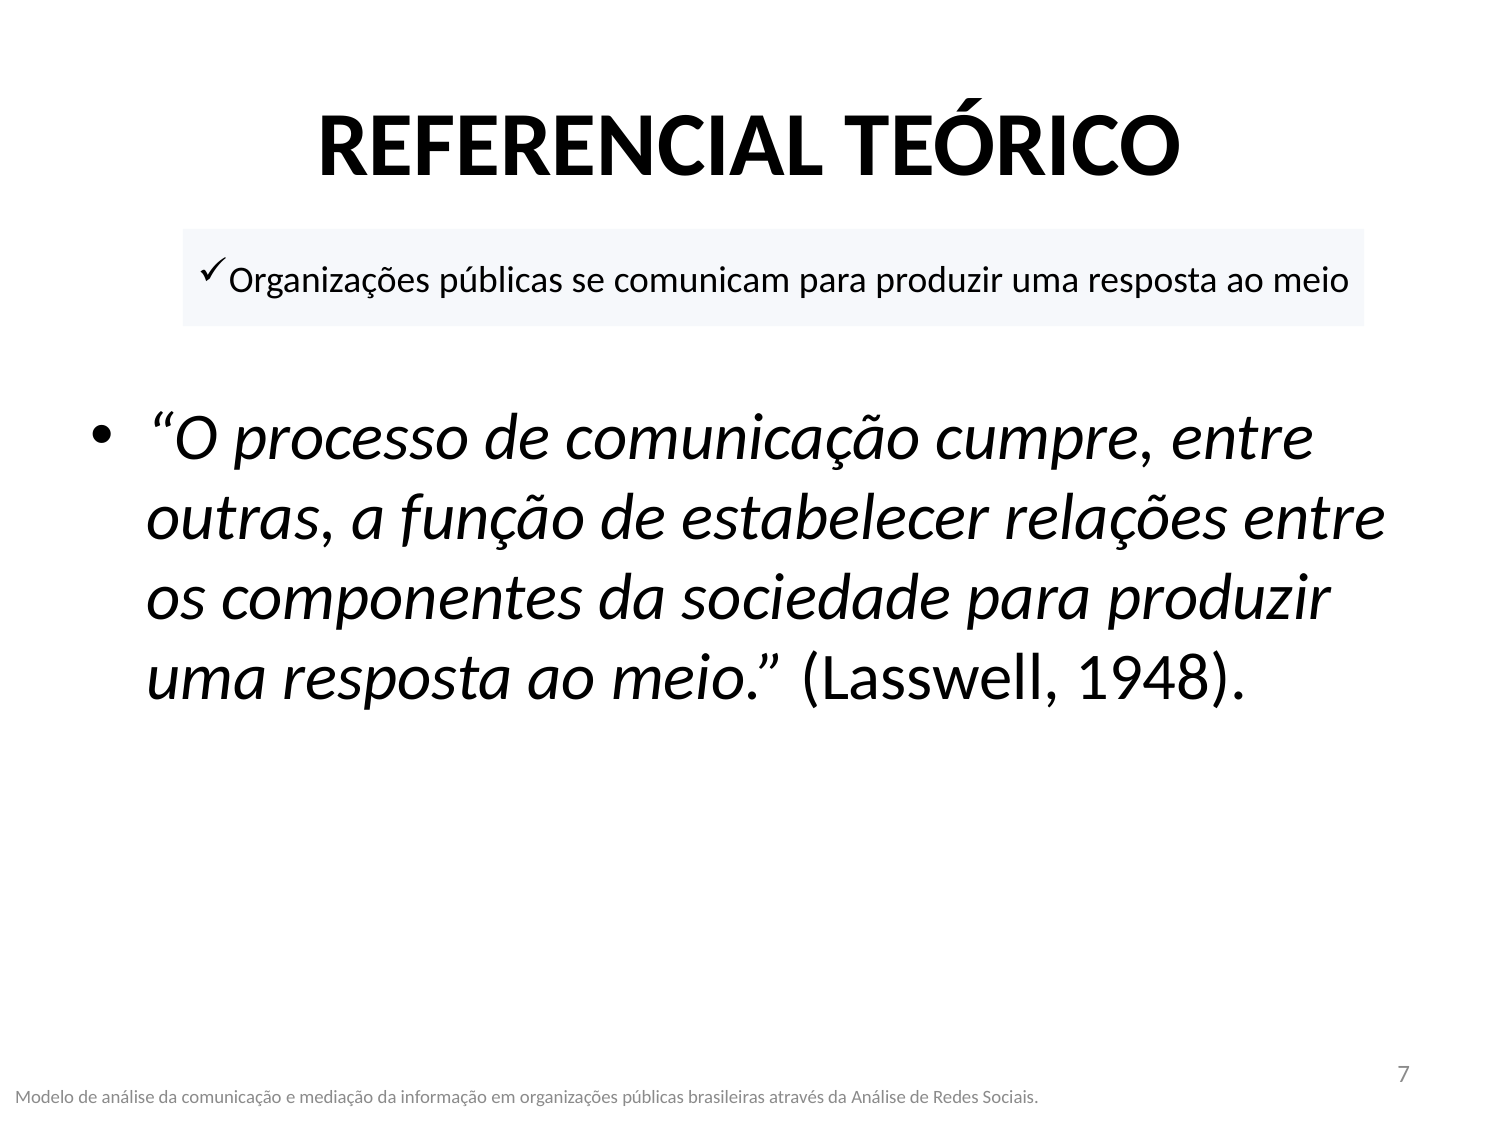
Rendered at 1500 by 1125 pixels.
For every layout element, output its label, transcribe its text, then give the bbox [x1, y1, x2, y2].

slide_number 7 [1074, 1042, 1425, 1103]
footer Modelo de análise da comunicação e mediação da informação em organizações públicas brasileiras através da Análise de Redes Sociais. [0, 1066, 1412, 1125]
text_box Organizações públicas se comunicam para produzir uma resposta ao meio [181, 227, 1366, 328]
list “O processo de comunicação cumpre, entre outras, a função de estabelecer relações entre os componentes da sociedade para produzir uma resposta ao meio.” (Lasswell, 1948). [75, 385, 1425, 733]
title Referencial teórico [75, 45, 1425, 233]
